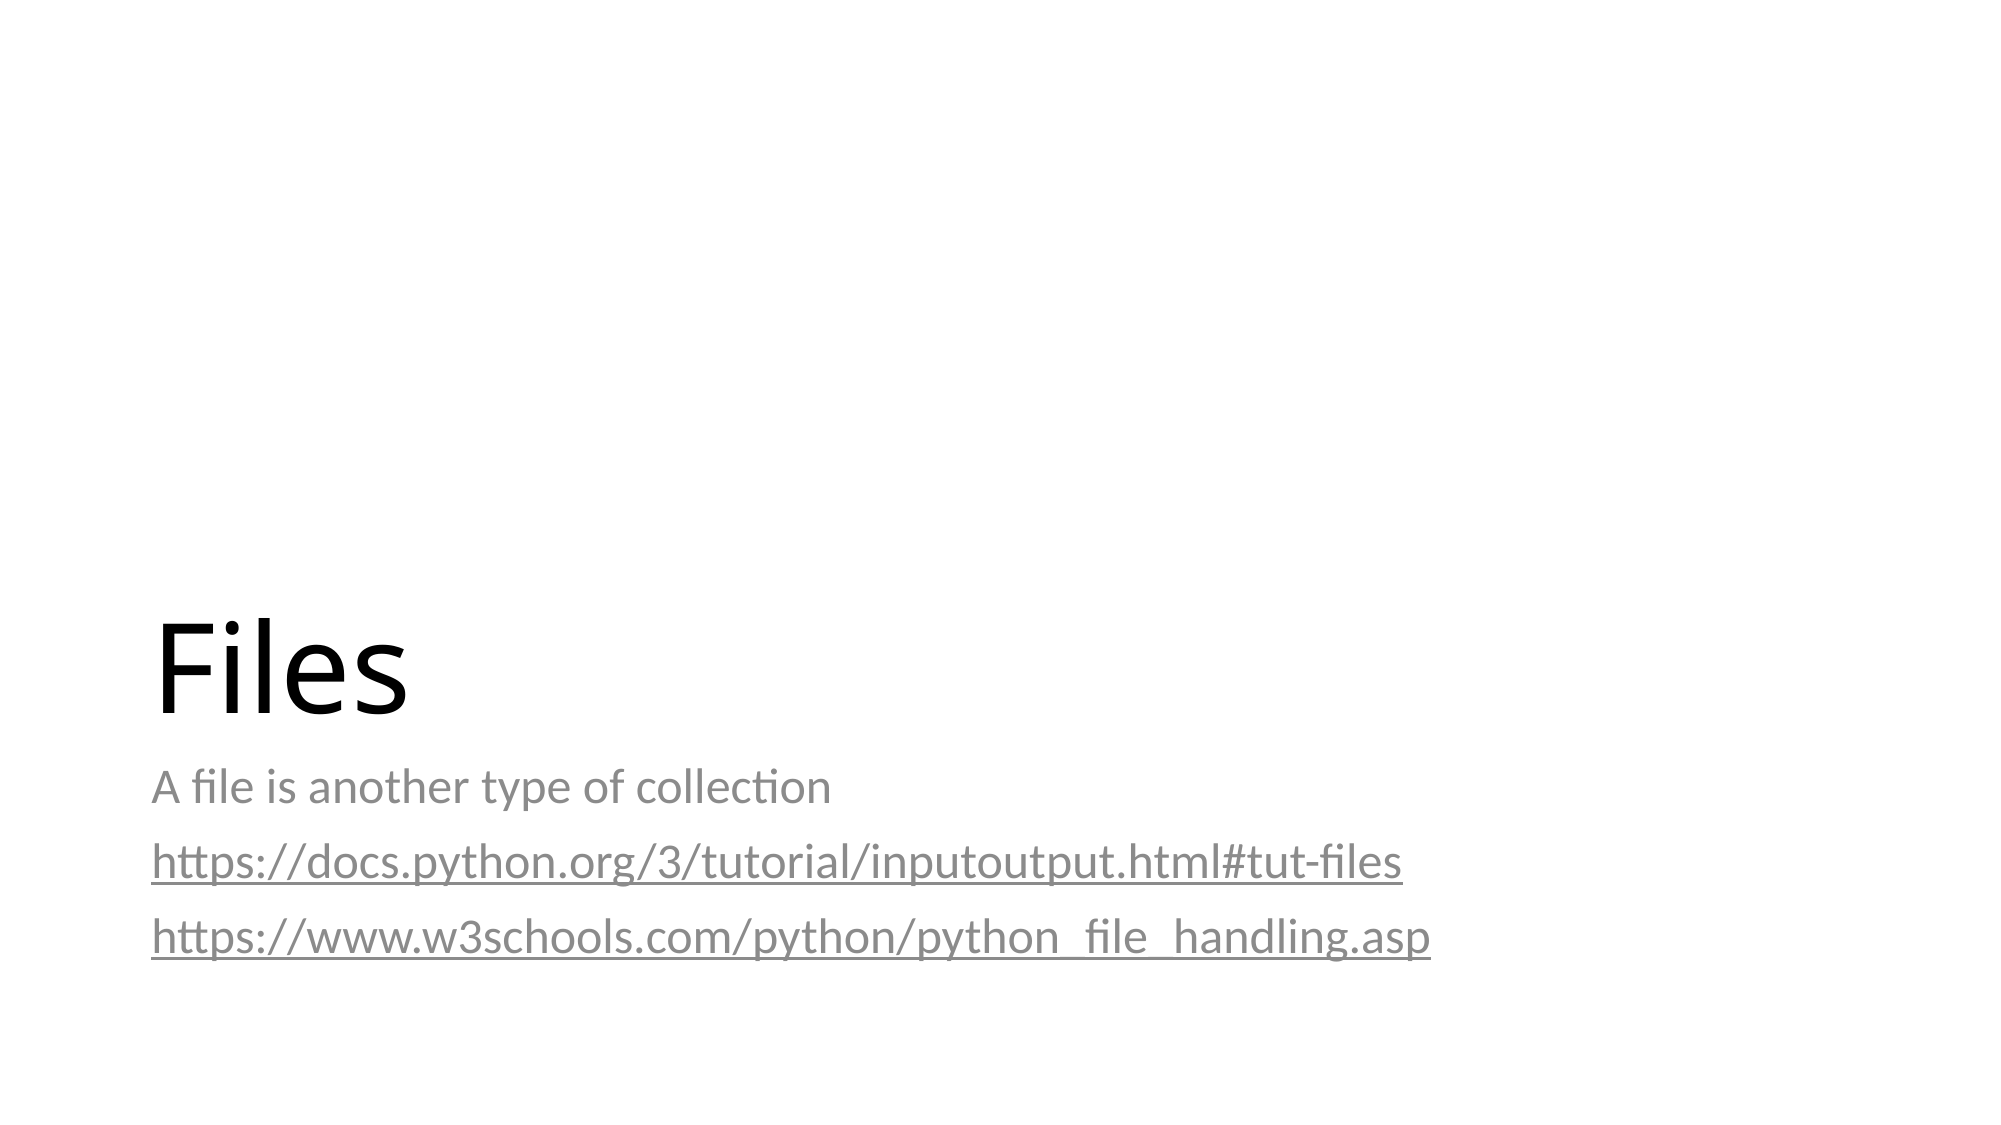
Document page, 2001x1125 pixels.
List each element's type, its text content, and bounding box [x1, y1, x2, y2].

list A file is another type of collection https://docs.python.org/3/tutorial/inputoutput.html#tut-files https://www.w3schools.com/python/python_file_handling.asp [136, 752, 1862, 999]
title Files [136, 280, 1862, 749]
